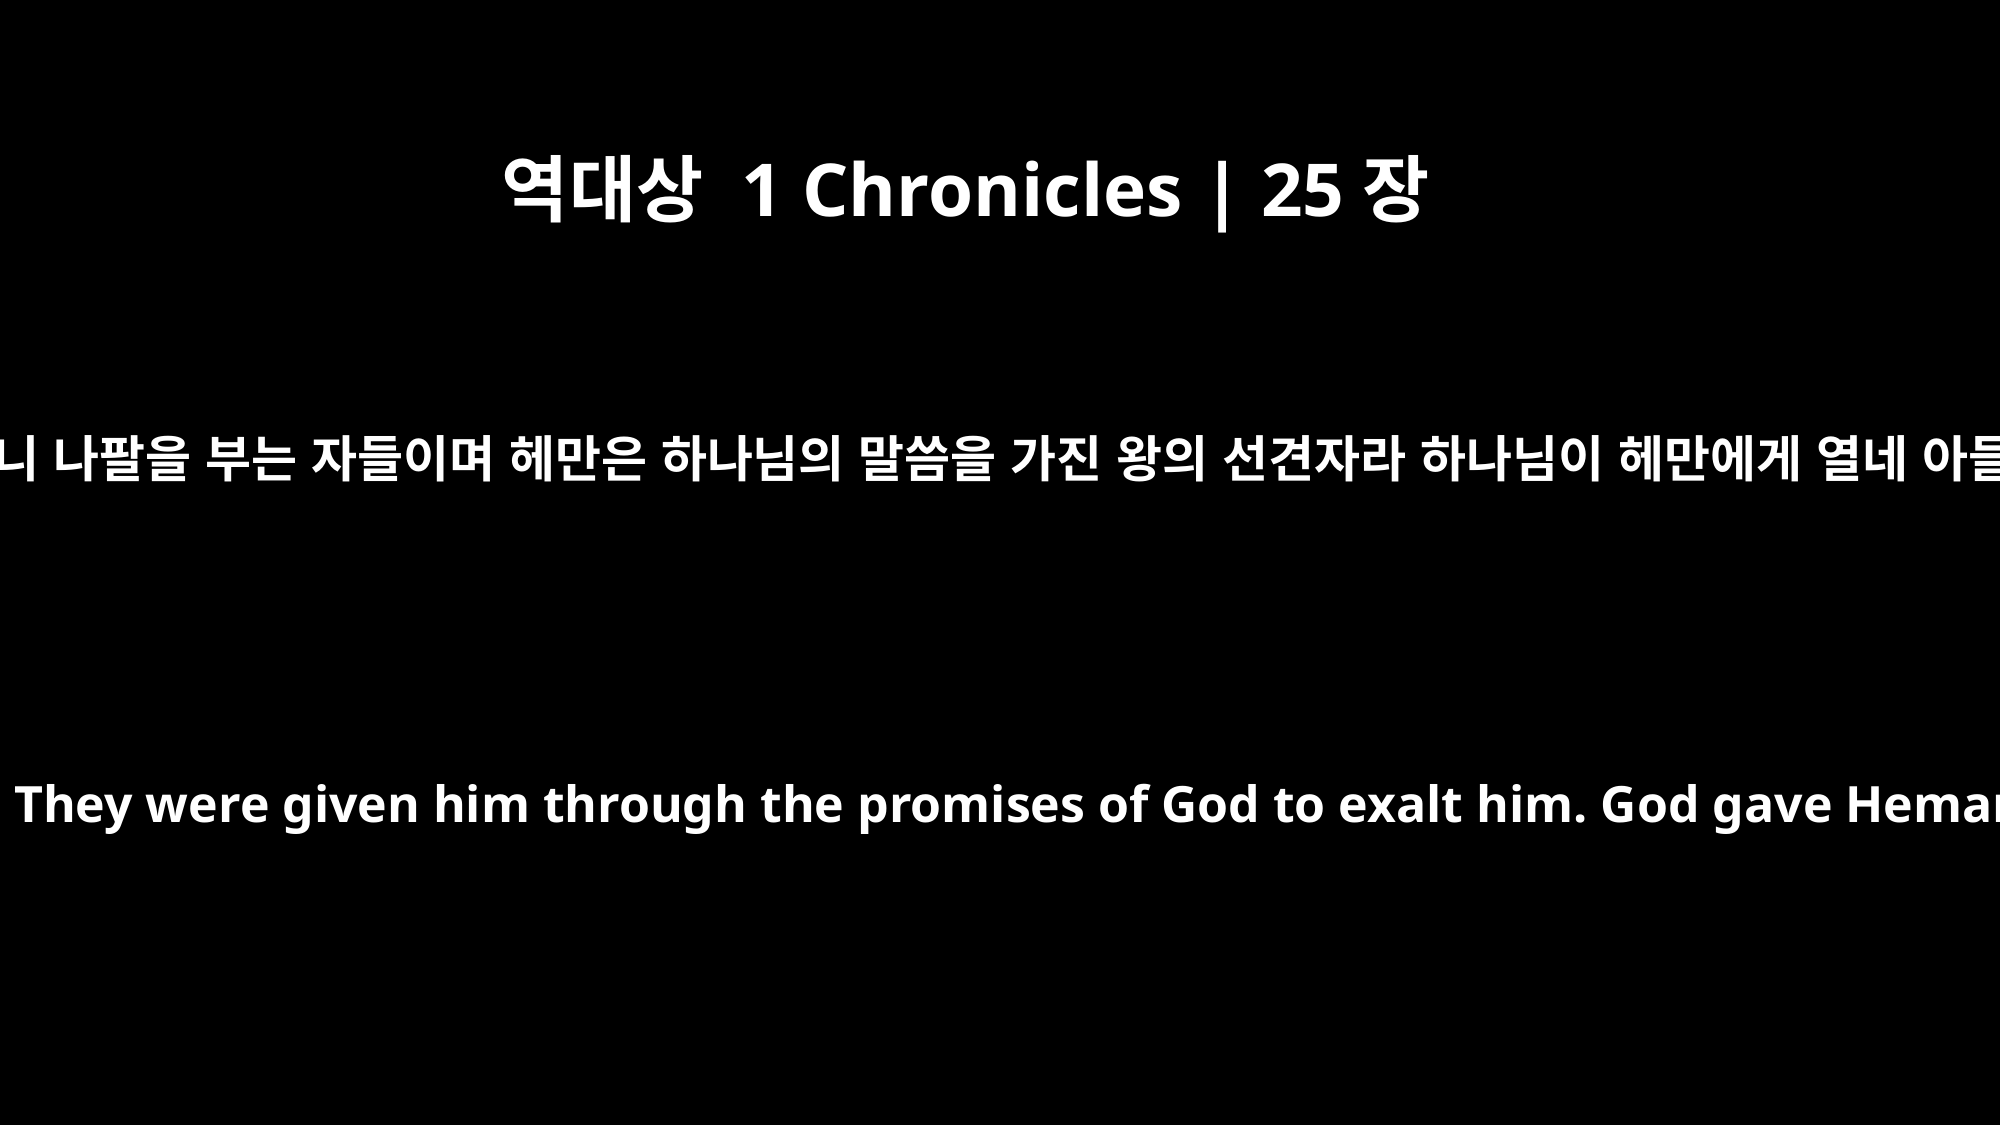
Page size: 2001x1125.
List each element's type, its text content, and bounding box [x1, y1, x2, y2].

text_box All these were sons of Heman the king's seer. They were given him through the promises of God to exalt him. God gave Heman fourteen sons and three daughters. [0, 764, 2000, 840]
text_box 5 이는 다 헤만의 아들들이니 나팔을 부는 자들이며 헤만은 하나님의 말씀을 가진 왕의 선견자라 하나님이 헤만에게 열네 아들과 세 딸을 주셨더라 [0, 359, 2000, 495]
text_box 역대상 1 Chronicles | 25장 [487, 136, 1445, 239]
